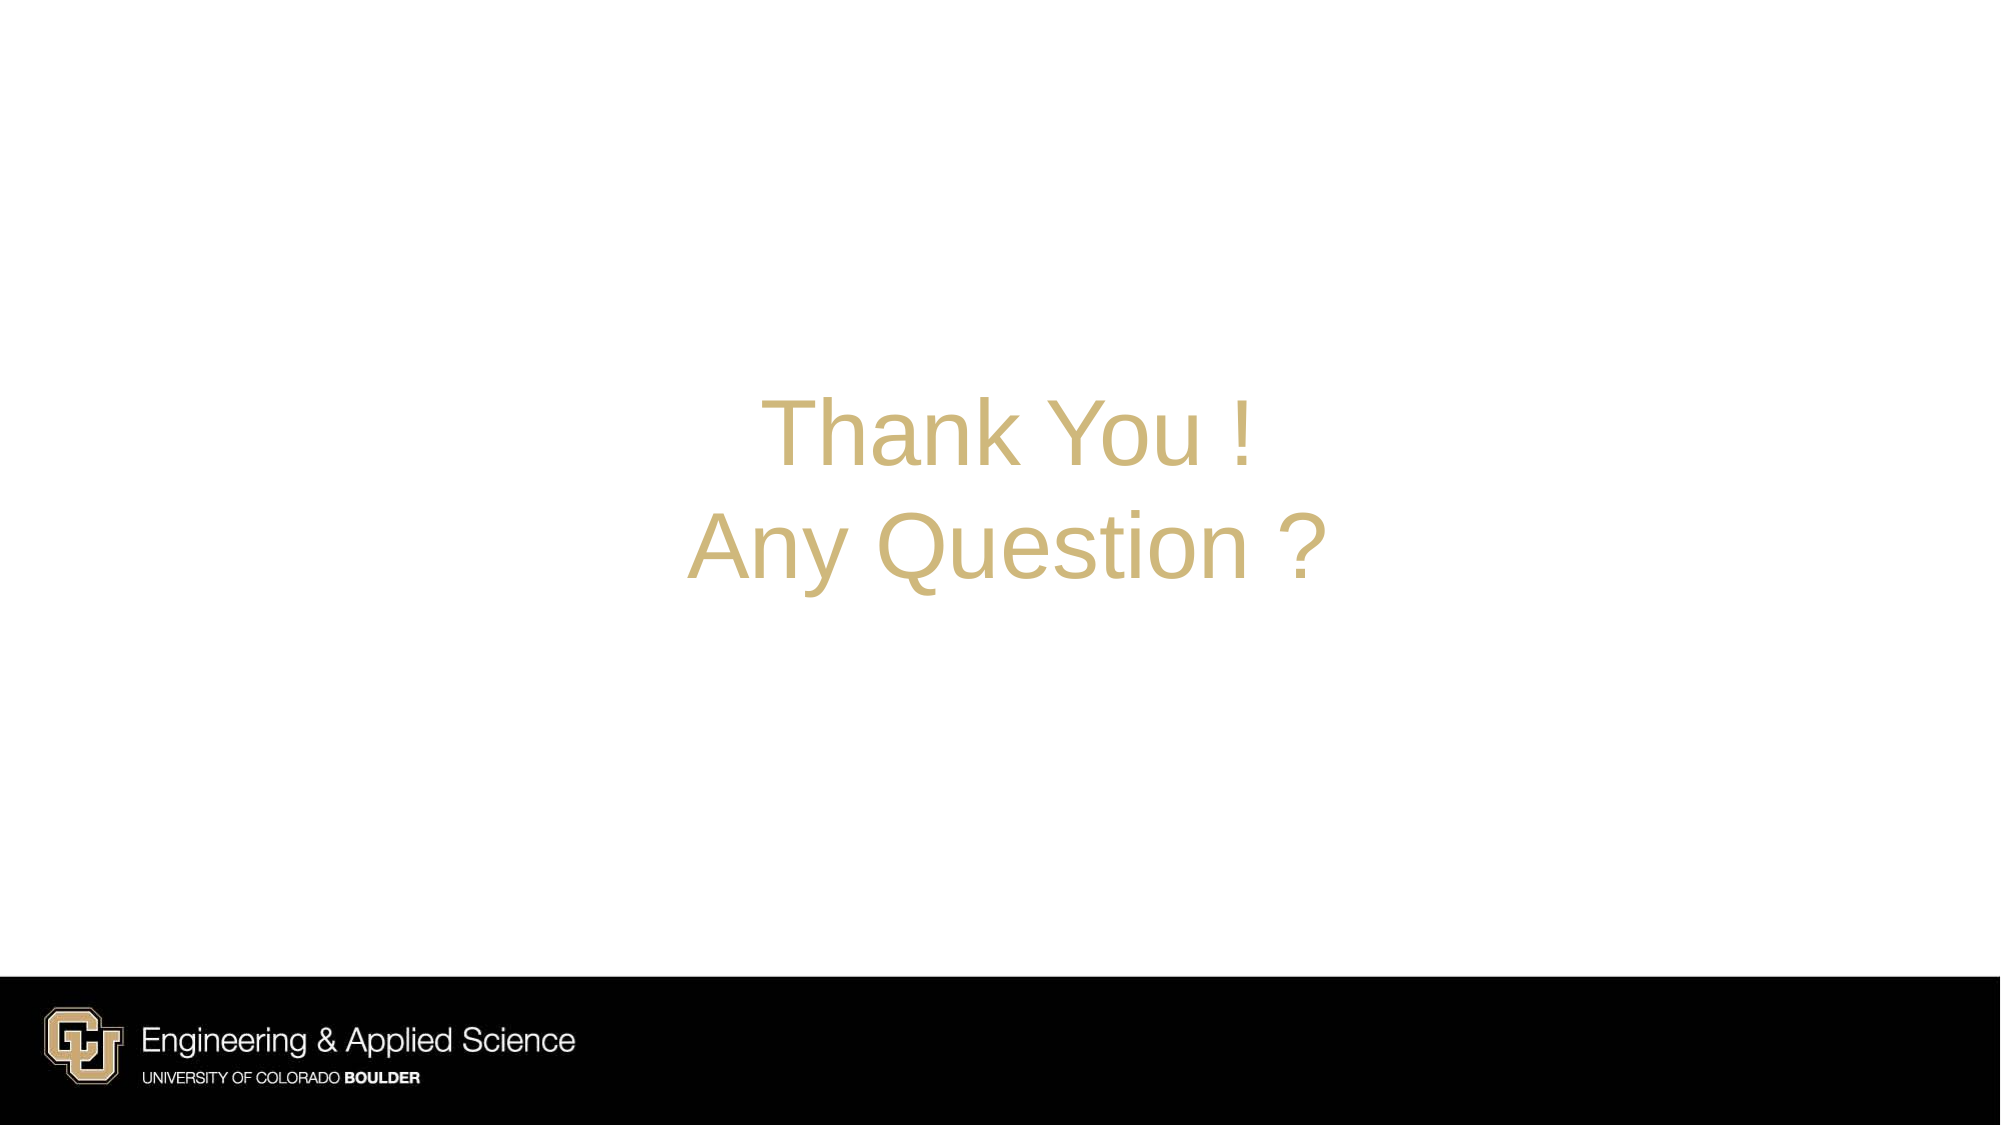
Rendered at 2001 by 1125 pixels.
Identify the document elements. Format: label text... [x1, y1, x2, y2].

text_box Thank You ! Any Question ? [60, 364, 1957, 717]
picture [0, 0, 2001, 1125]
